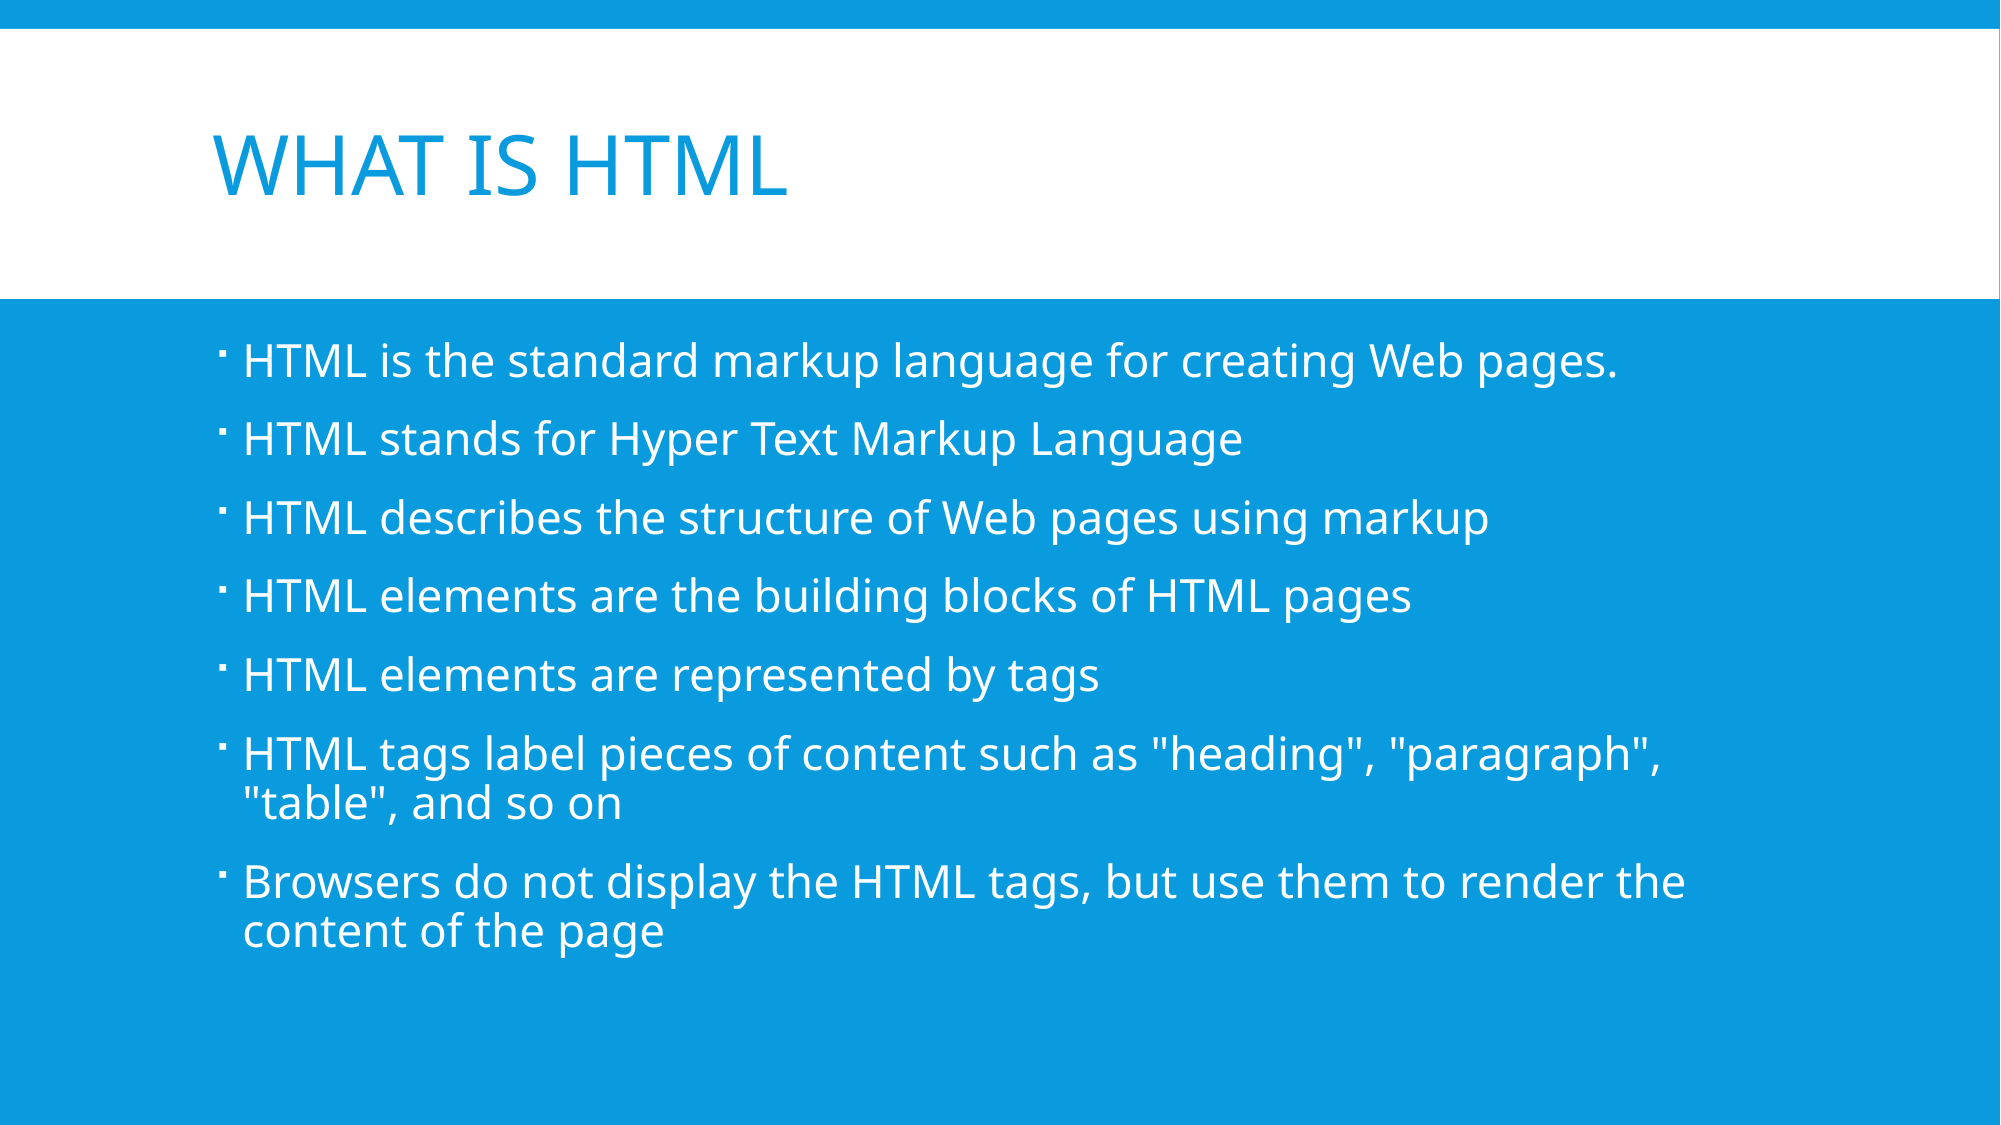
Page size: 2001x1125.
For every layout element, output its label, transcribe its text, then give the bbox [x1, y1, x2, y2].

list HTML is the standard markup language for creating Web pages. HTML stands for Hyper Text Markup Language HTML describes the structure of Web pages using markup HTML elements are the building blocks of HTML pages HTML elements are represented by tags HTML tags label pieces of content such as "heading", "paragraph", "table", and so on Browsers do not display the HTML tags, but use them to render the content of the page [197, 329, 1803, 1020]
title What is HTML [197, 46, 1803, 295]
